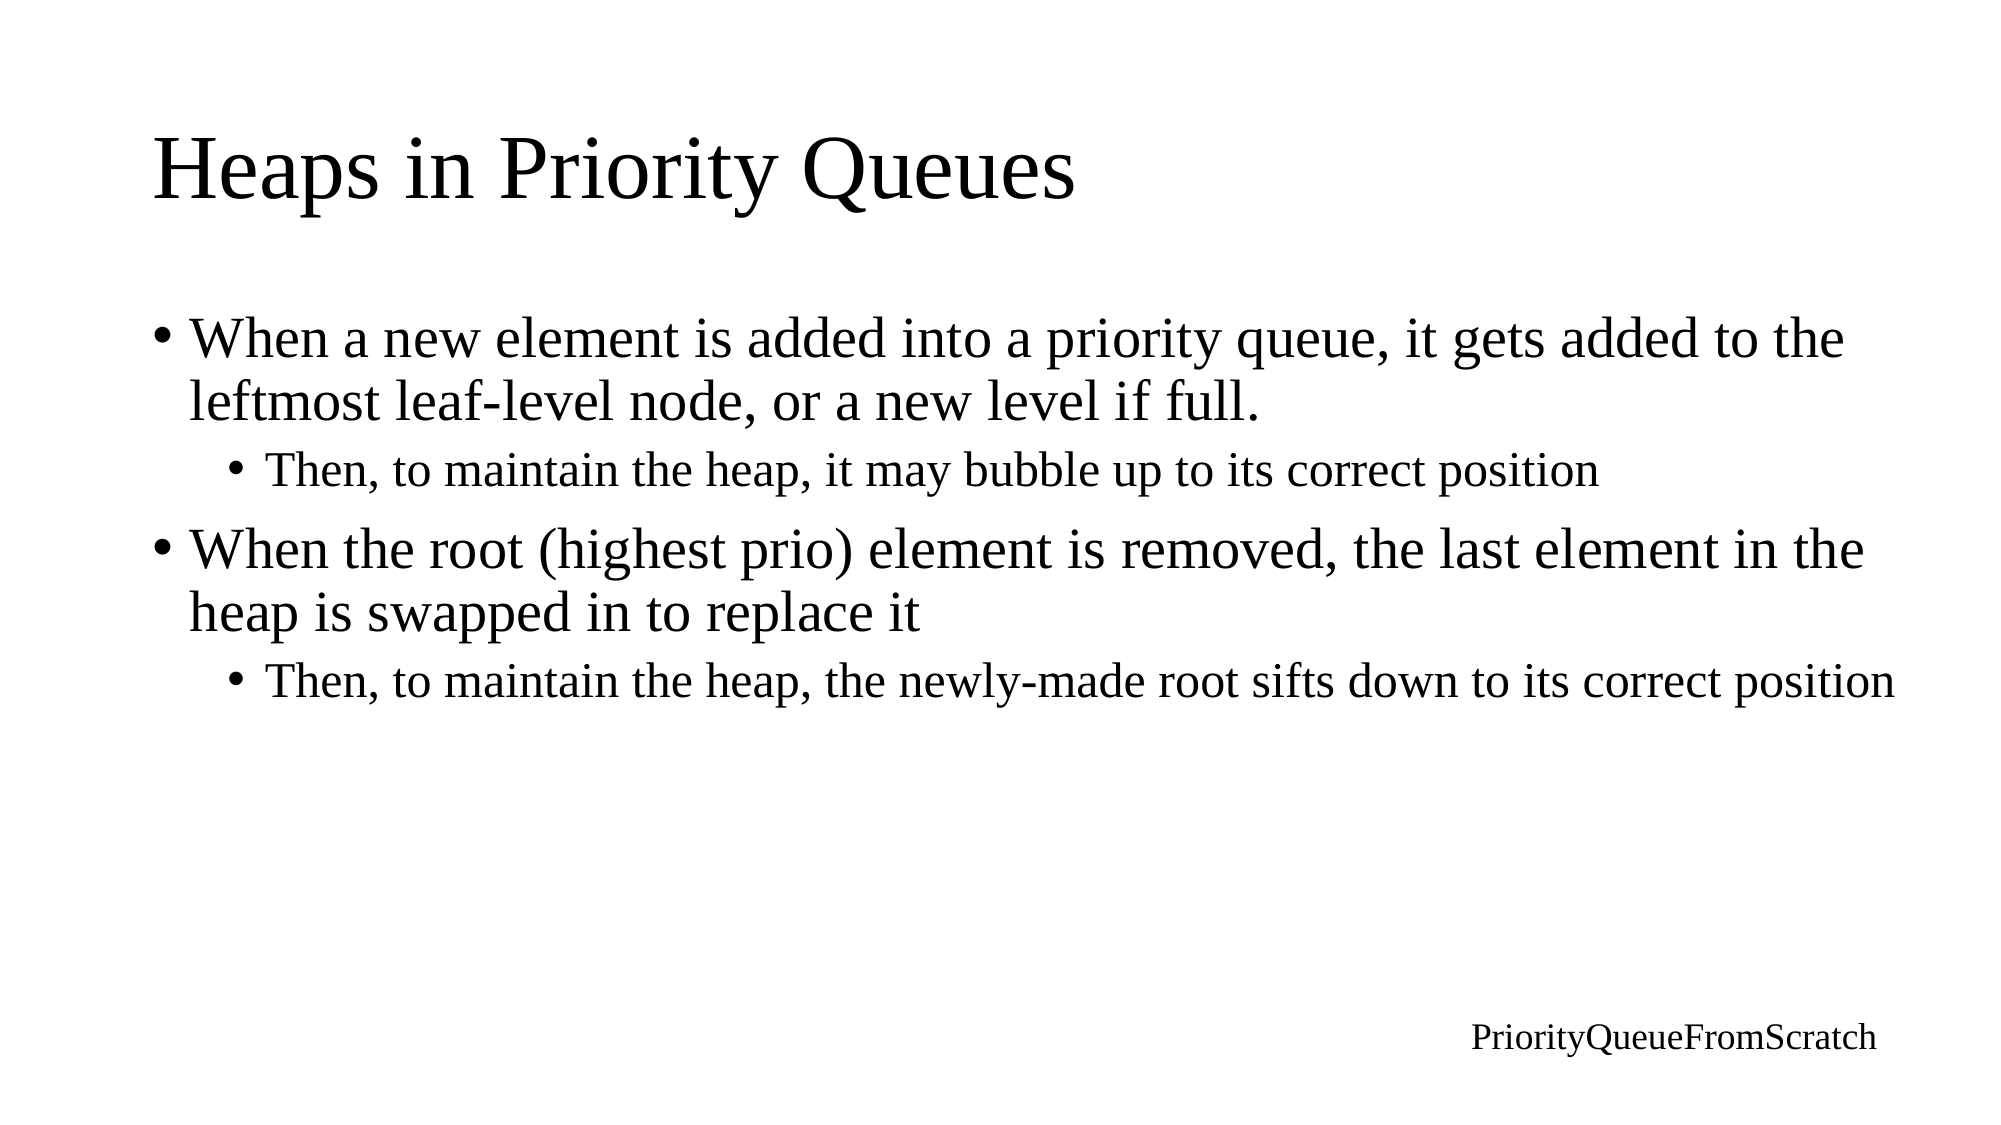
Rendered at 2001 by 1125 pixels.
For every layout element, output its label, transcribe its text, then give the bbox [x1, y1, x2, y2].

list When a new element is added into a priority queue, it gets added to the leftmost leaf-level node, or a new level if full. Then, to maintain the heap, it may bubble up to its correct position When the root (highest prio) element is removed, the last element in the heap is swapped in to replace it Then, to maintain the heap, the newly-made root sifts down to its correct position [137, 299, 1930, 1014]
text_box PriorityQueueFromScratch [1456, 1004, 2000, 1065]
title Heaps in Priority Queues [137, 59, 1863, 278]
